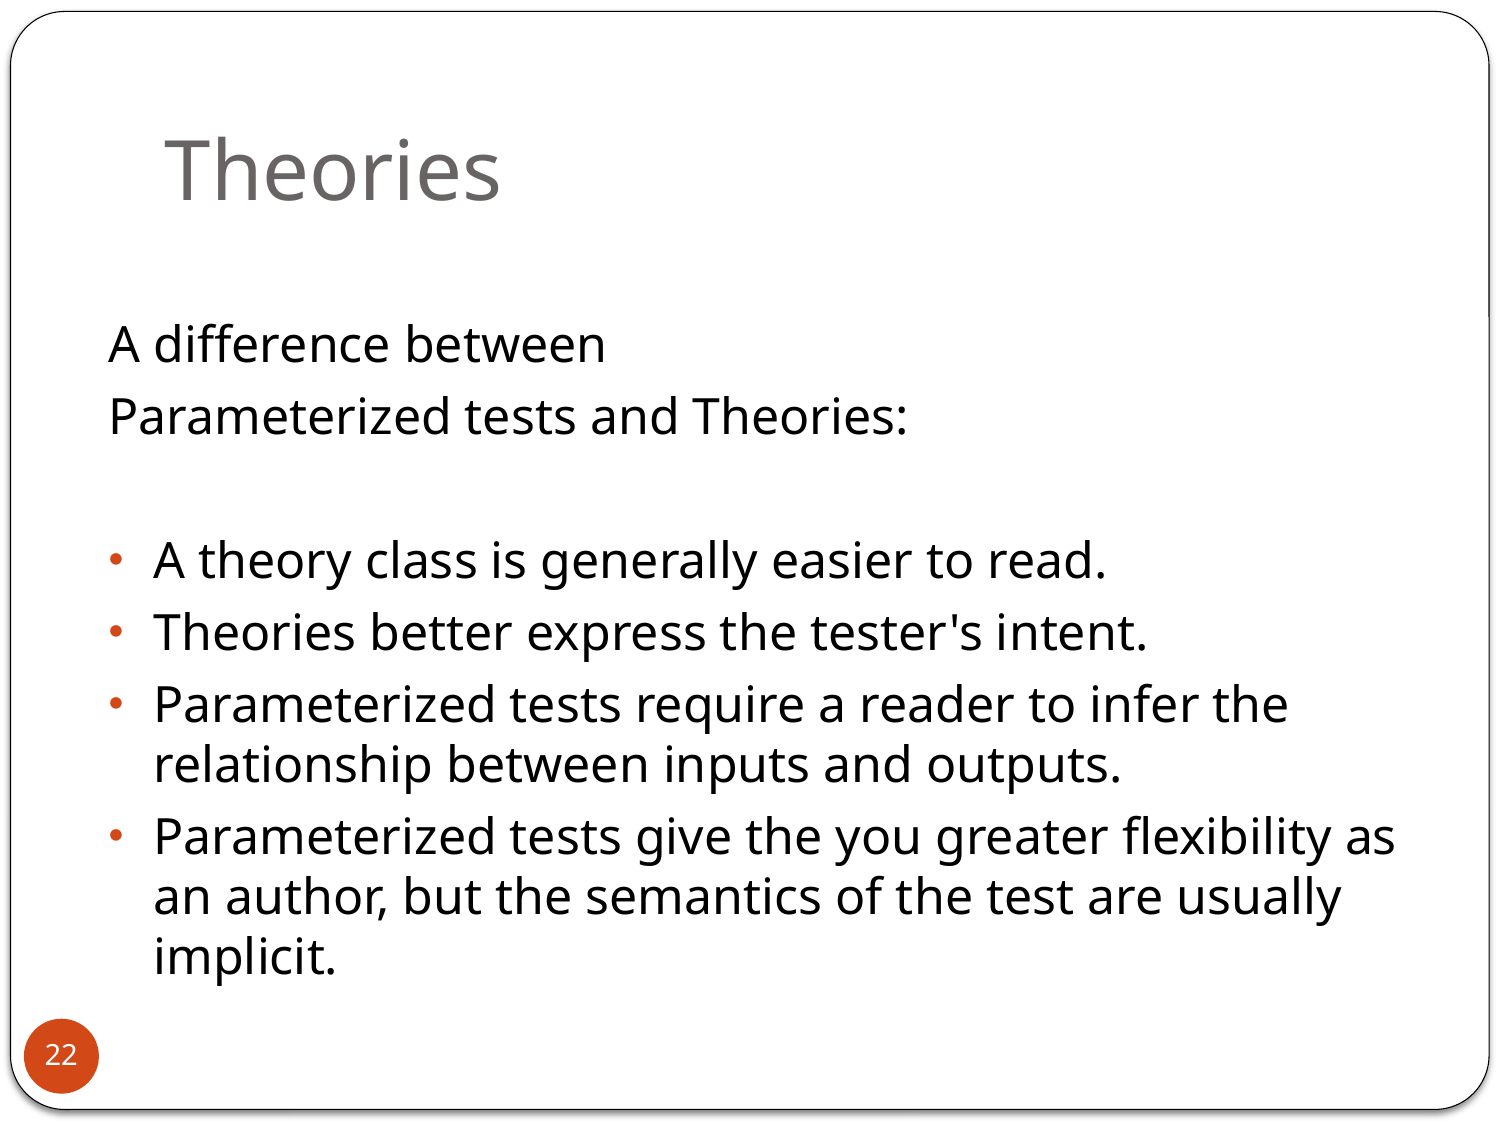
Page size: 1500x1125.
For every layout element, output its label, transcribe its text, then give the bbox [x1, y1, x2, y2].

list A difference between Parameterized tests and Theories: A theory class is generally easier to read. Theories better express the tester's intent. Parameterized tests require a reader to infer the relationship between inputs and outputs. Parameterized tests give the you greater flexibility as an author, but the semantics of the test are usually implicit. [93, 304, 1427, 1032]
title Theories [150, 45, 1425, 233]
slide_number 22 [23, 1018, 99, 1094]
